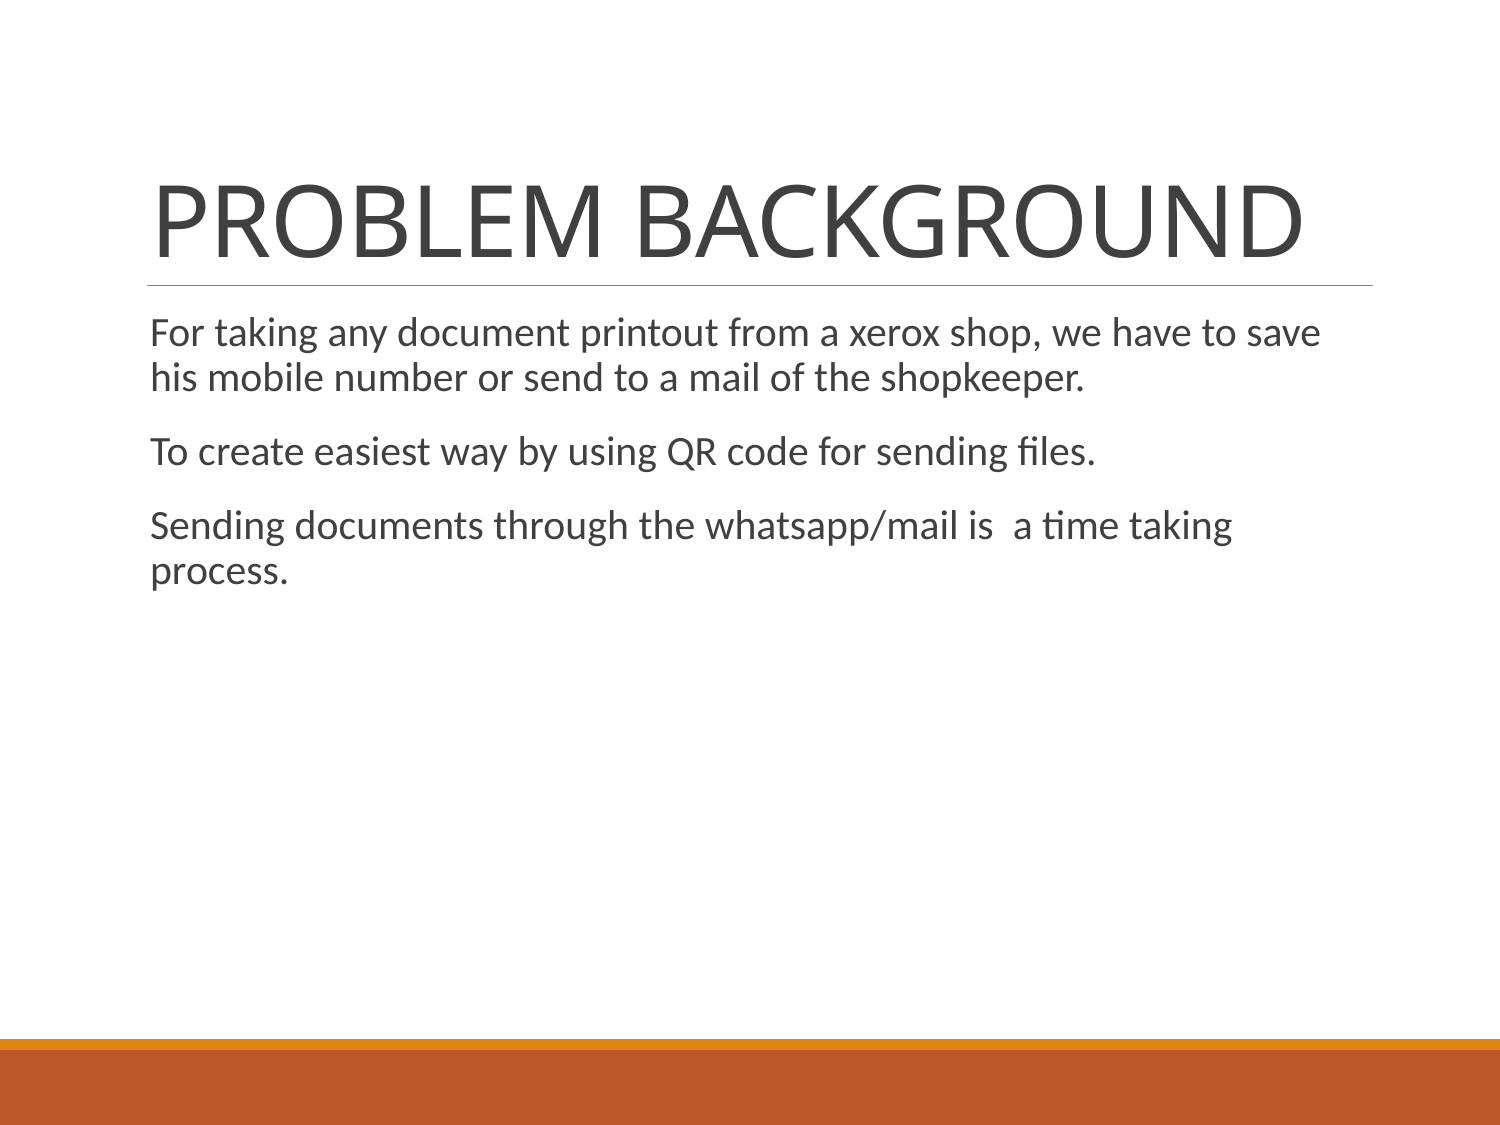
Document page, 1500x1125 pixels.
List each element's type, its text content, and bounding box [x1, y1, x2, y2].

list For taking any document printout from a xerox shop, we have to save his mobile number or send to a mail of the shopkeeper. To create easiest way by using QR code for sending files. Sending documents through the whatsapp/mail is a time taking process. [135, 302, 1373, 963]
title PROBLEM BACKGROUND [135, 47, 1373, 285]
